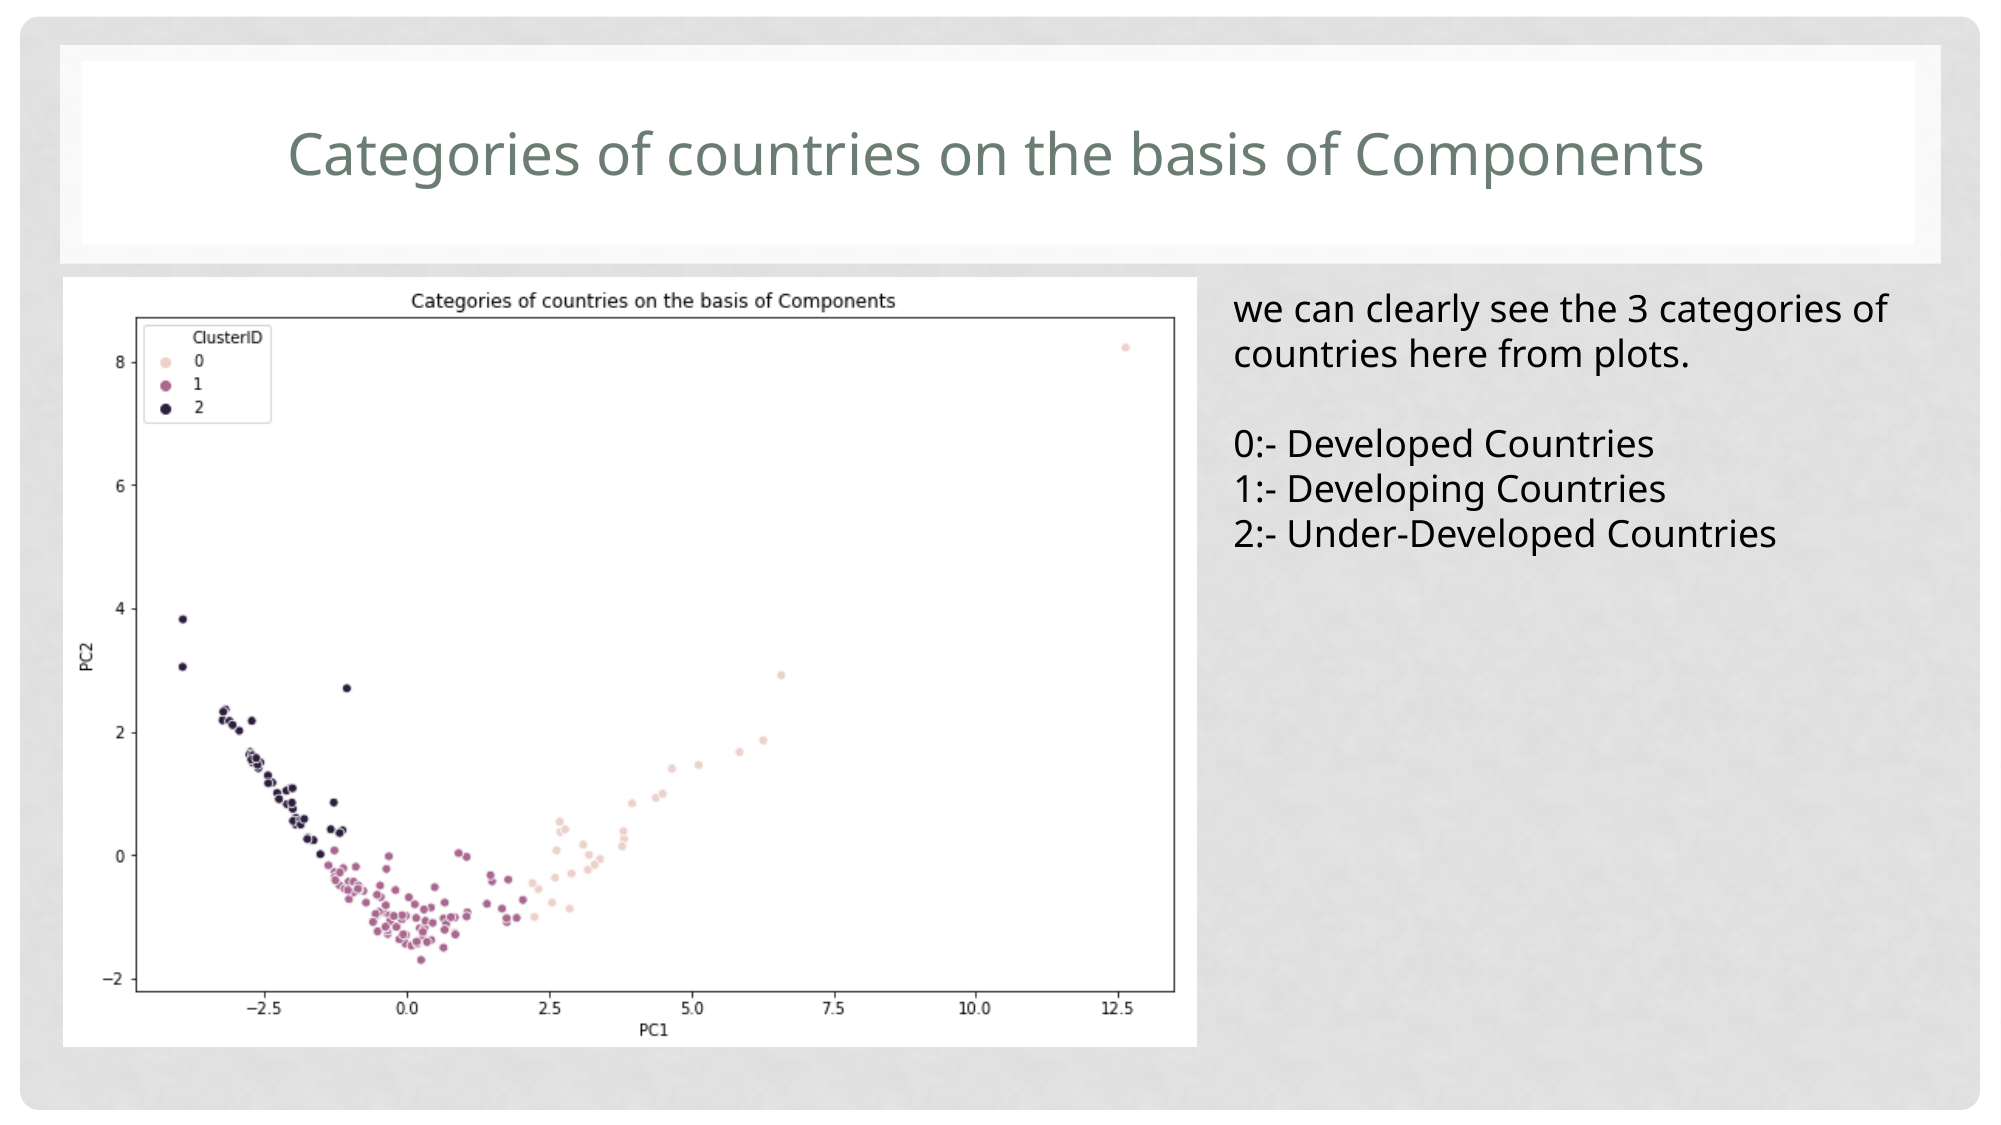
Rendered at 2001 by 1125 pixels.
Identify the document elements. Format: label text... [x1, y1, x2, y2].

title Categories of countries on the basis of Components [93, 66, 1900, 238]
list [63, 276, 1197, 1047]
text_box we can clearly see the 3 categories of countries here from plots. 0:- Developed Countries 1:- Developing Countries 2:- Under-Developed Countries [1218, 277, 1973, 562]
